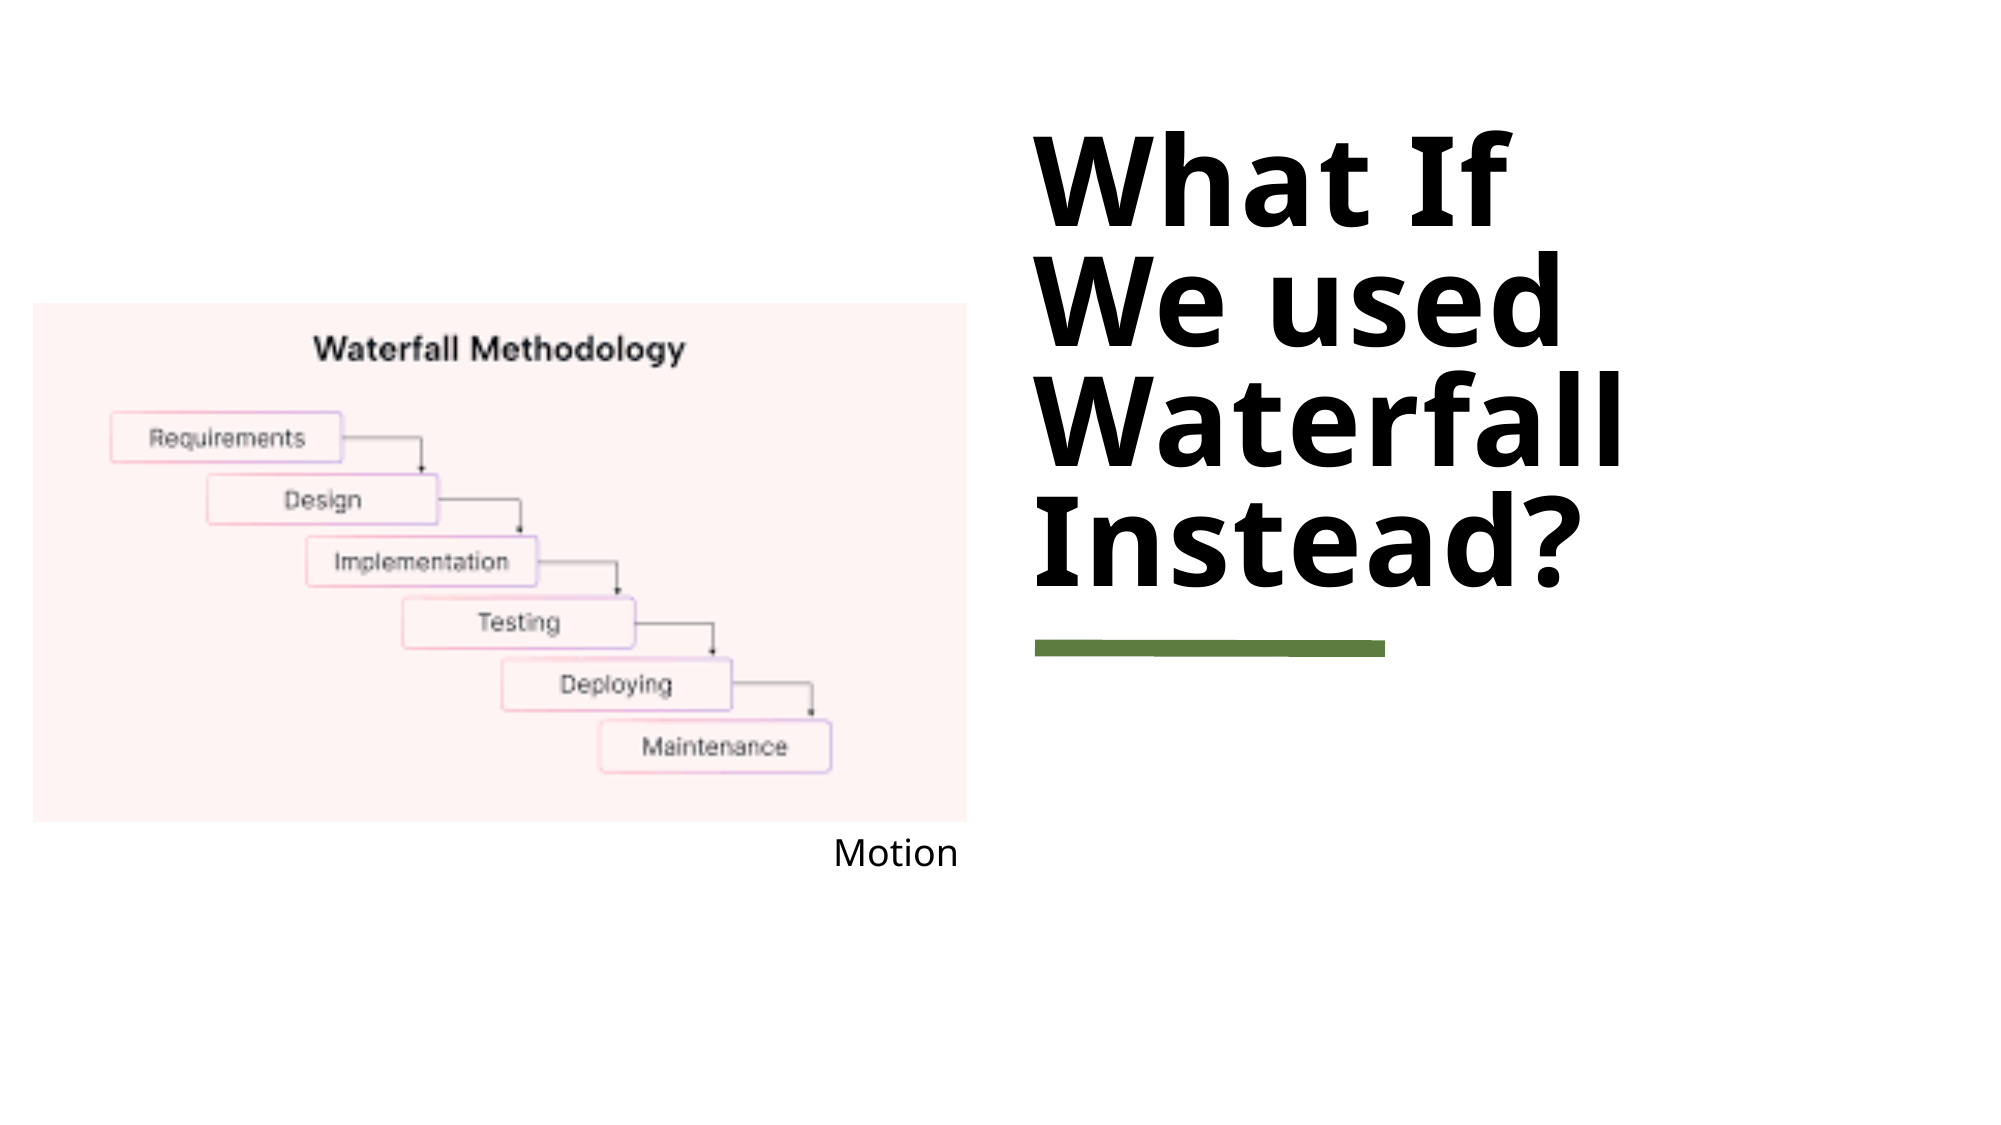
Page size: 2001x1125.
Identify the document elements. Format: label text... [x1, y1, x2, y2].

title What If We used Waterfall Instead? [1033, 70, 1934, 611]
picture [33, 303, 967, 822]
text_box Motion [818, 821, 974, 882]
